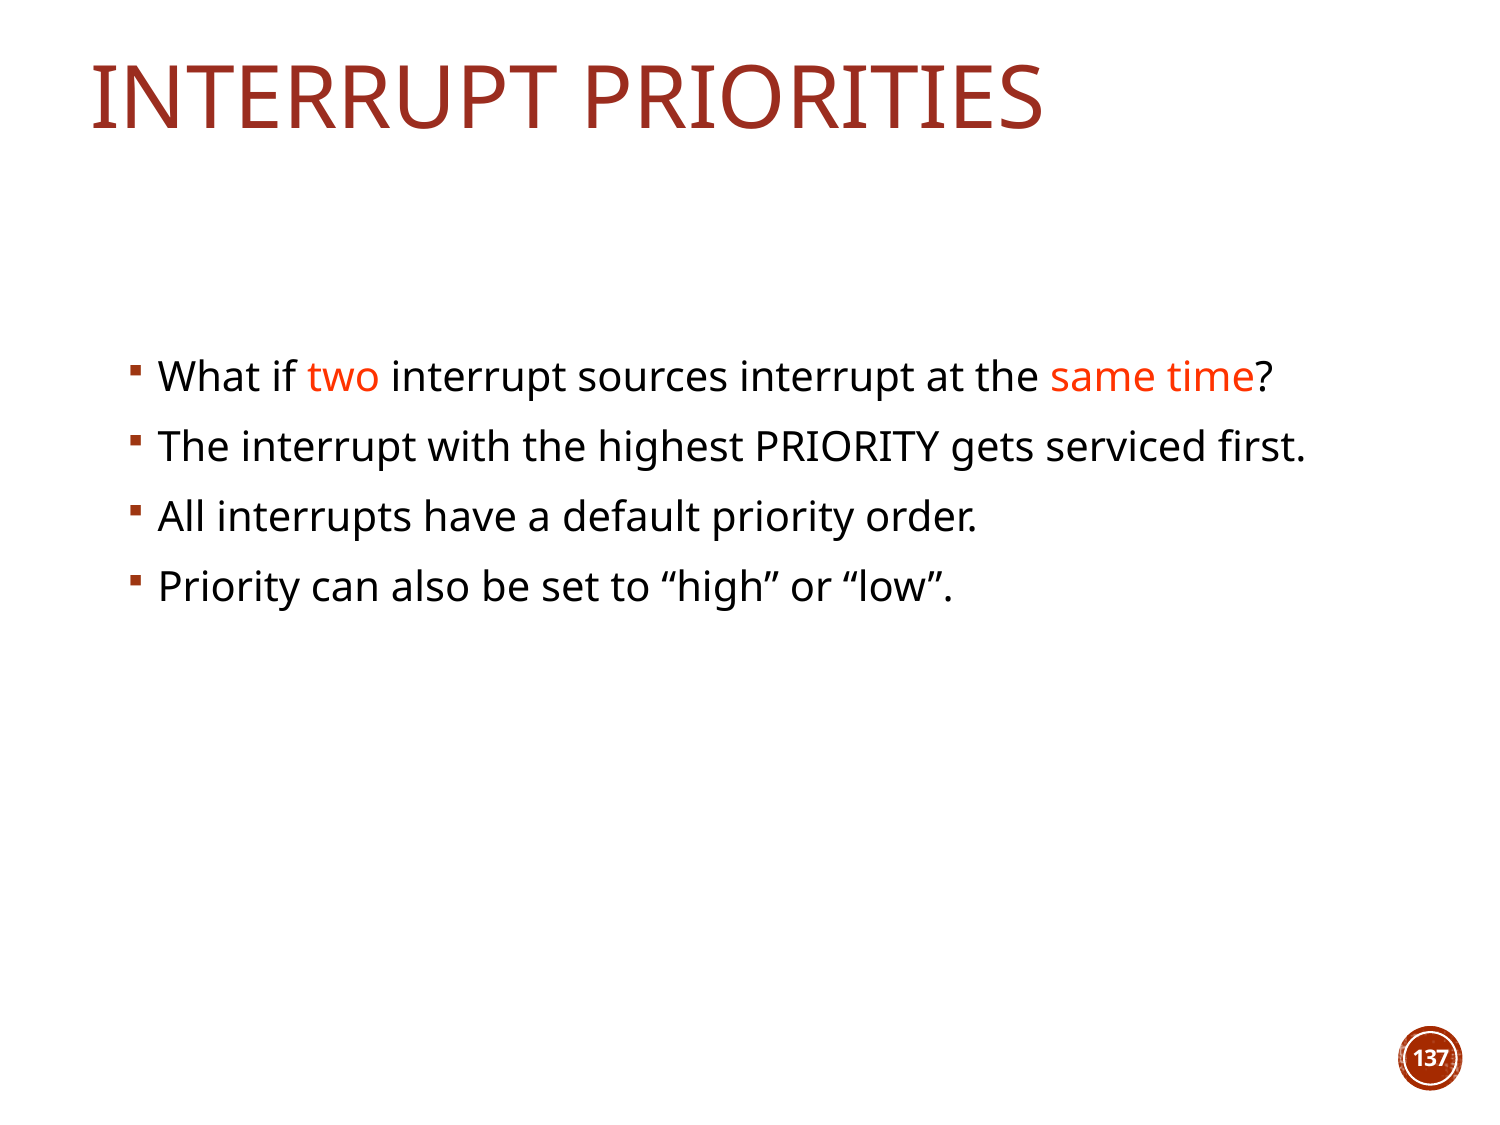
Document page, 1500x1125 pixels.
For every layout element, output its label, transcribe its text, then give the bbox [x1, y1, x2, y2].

list What if two interrupt sources interrupt at the same time? The interrupt with the highest PRIORITY gets serviced first. All interrupts have a default priority order. Priority can also be set to “high” or “low”. [112, 348, 1388, 1013]
slide_number 137 [1391, 1028, 1471, 1089]
title Interrupt Priorities [75, 45, 1425, 233]
